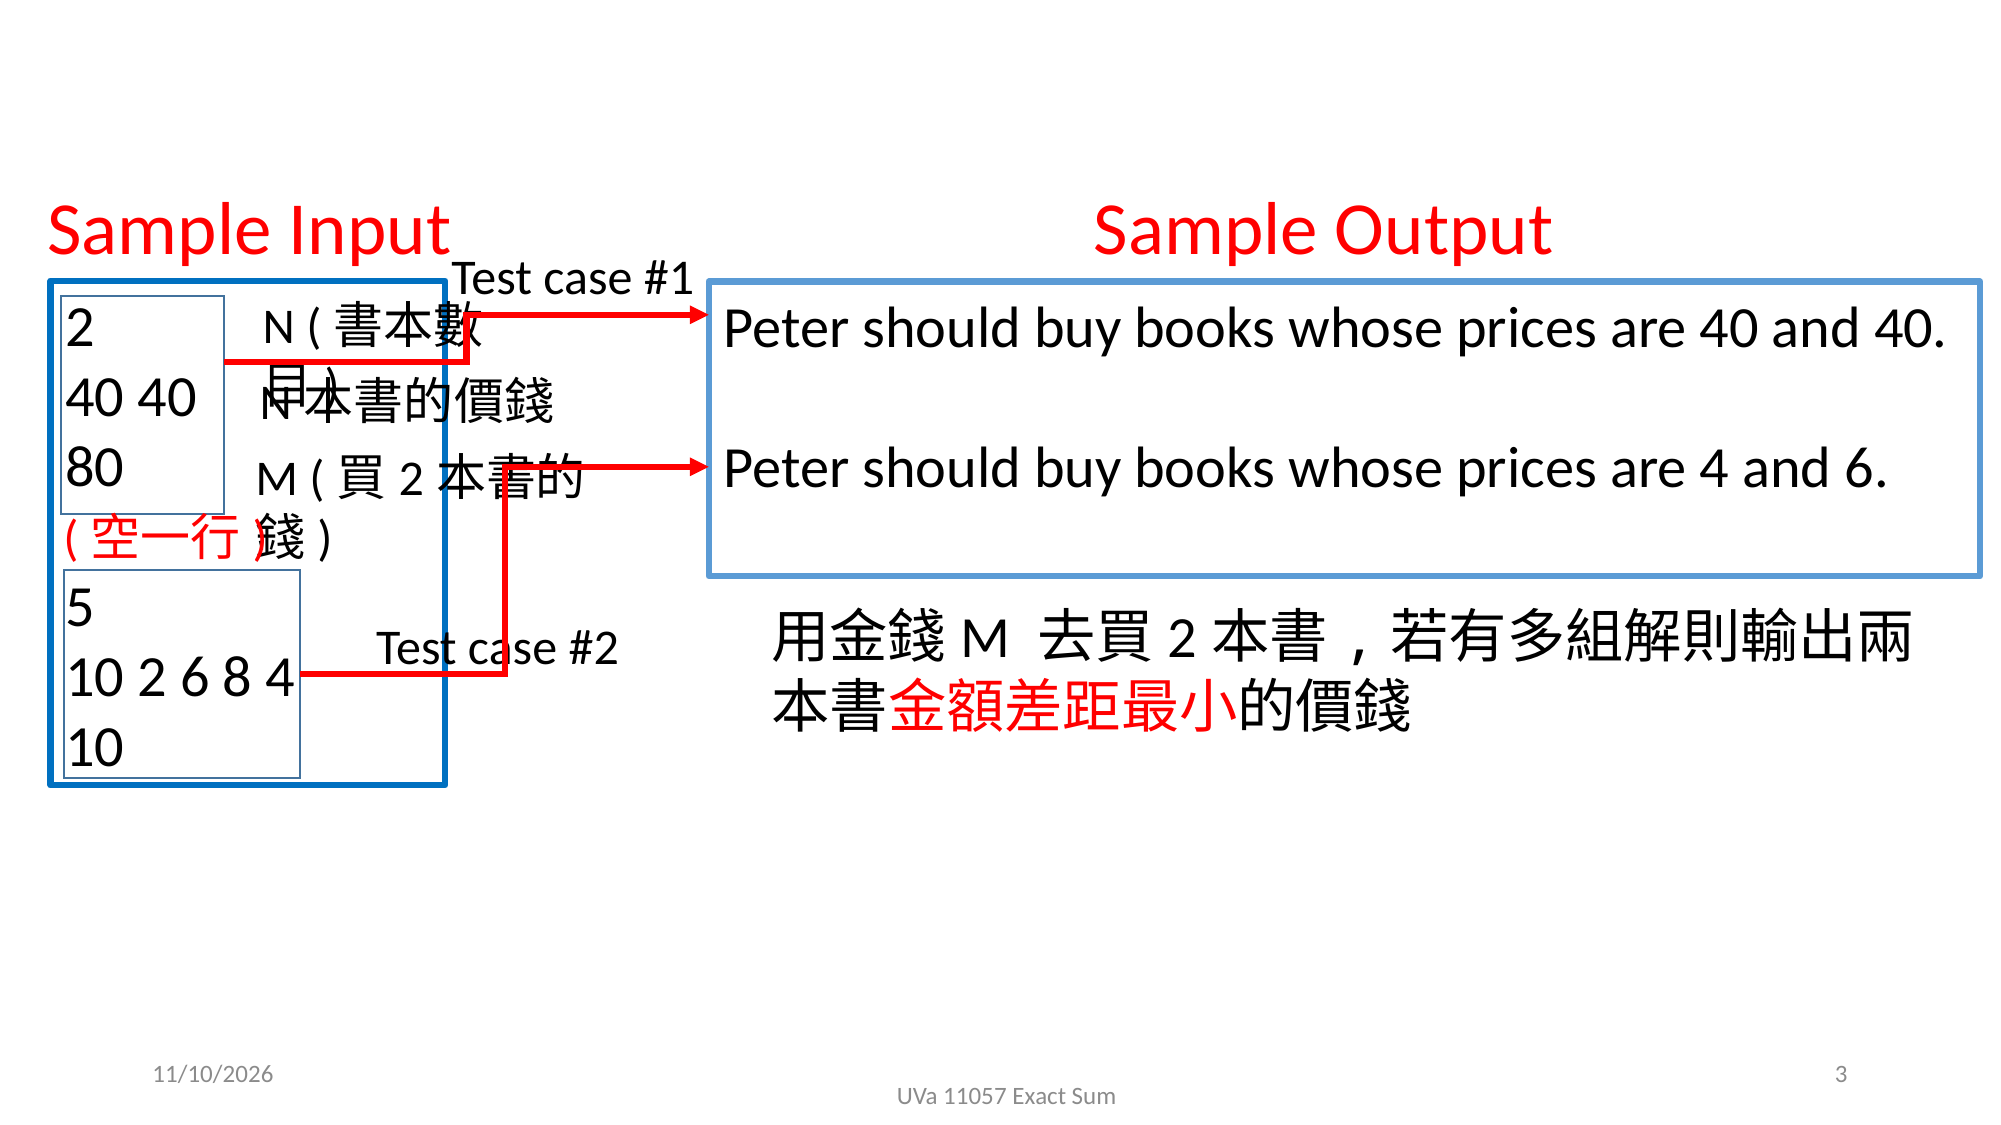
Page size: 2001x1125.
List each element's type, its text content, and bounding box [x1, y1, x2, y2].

text_box Sample Input [32, 171, 510, 277]
text_box [60, 295, 225, 497]
text_box Test case #1 [436, 237, 717, 312]
text_box Test case #2 [361, 675, 648, 683]
slide_number 3 [1412, 1042, 1863, 1103]
text_box N (書本數目) [247, 286, 566, 314]
text_box Sample Output [1078, 171, 1610, 277]
text_box [63, 569, 301, 779]
text_box M (買2本書的錢) [240, 438, 656, 569]
footer UVa 11057 Exact Sum [669, 1065, 1345, 1125]
text_box 2 40 40 80 5 10 2 6 8 4 10 [50, 280, 436, 497]
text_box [300, 466, 709, 675]
text_box 用金錢M 去買2本書,若有多組解則輸出兩本書金額差距最小的價錢 [756, 592, 1932, 747]
text_box 2 40 40 80 5 10 2 6 8 4 10 [50, 573, 446, 786]
text_box Peter should buy books whose prices are 40 and 40. Peter should buy books whose prices are 4 and 6. [708, 281, 1980, 577]
text_box 2 40 40 80 5 10 2 6 8 4 10 [225, 365, 446, 497]
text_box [224, 314, 709, 363]
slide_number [137, 1042, 588, 1103]
text_box N本書的價錢 [244, 363, 640, 437]
text_box (空一行) [48, 497, 289, 573]
